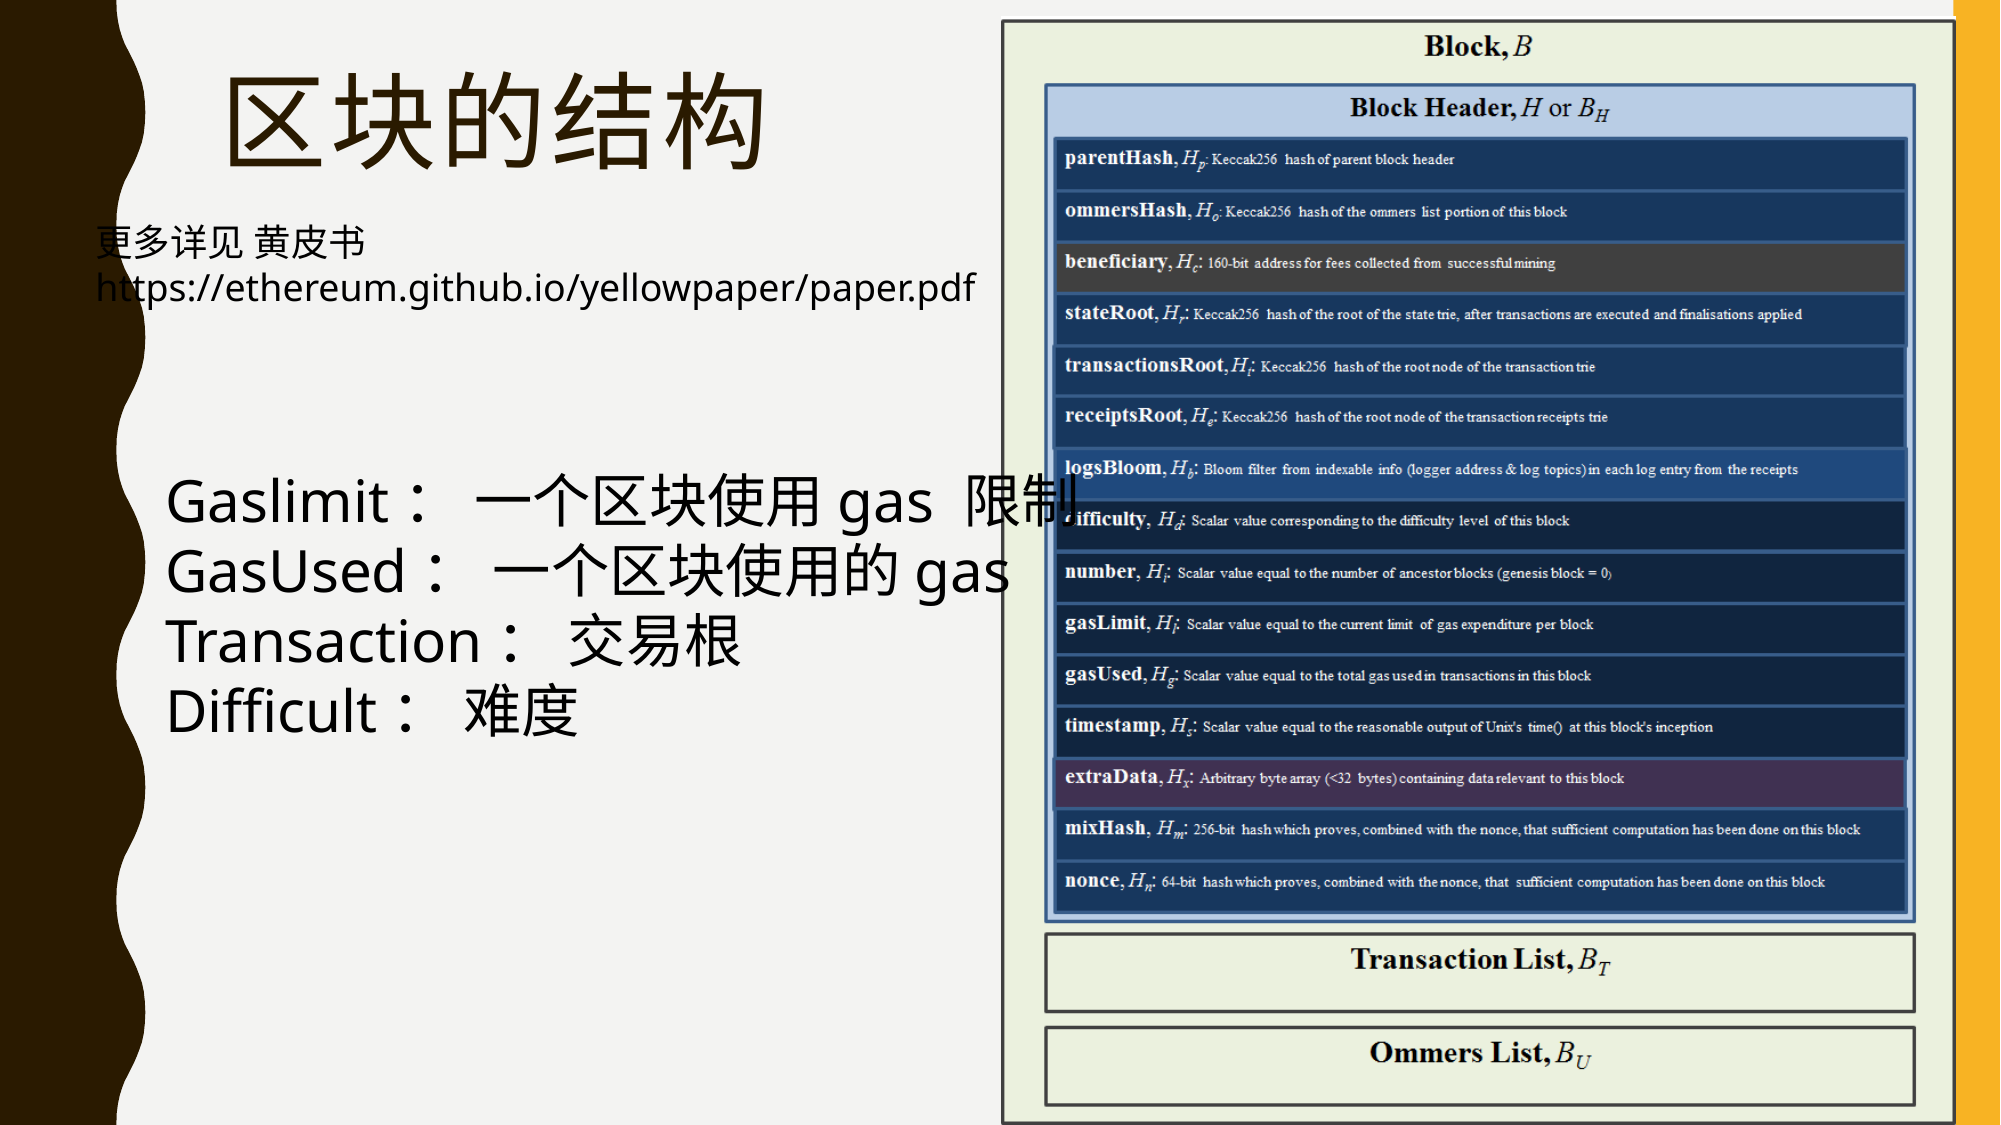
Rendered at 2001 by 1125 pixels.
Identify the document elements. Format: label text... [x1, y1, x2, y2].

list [1001, 16, 1956, 1125]
text_box 更多详见 黄皮书 https://ethereum.github.io/yellowpaper/paper.pdf [80, 211, 992, 317]
title 区块的结构 [205, 62, 1001, 308]
text_box Gaslimit： 一个区块使用gas 限制 GasUsed： 一个区块使用的gas Transaction： 交易根 Difficult： 难度 [150, 386, 1001, 751]
